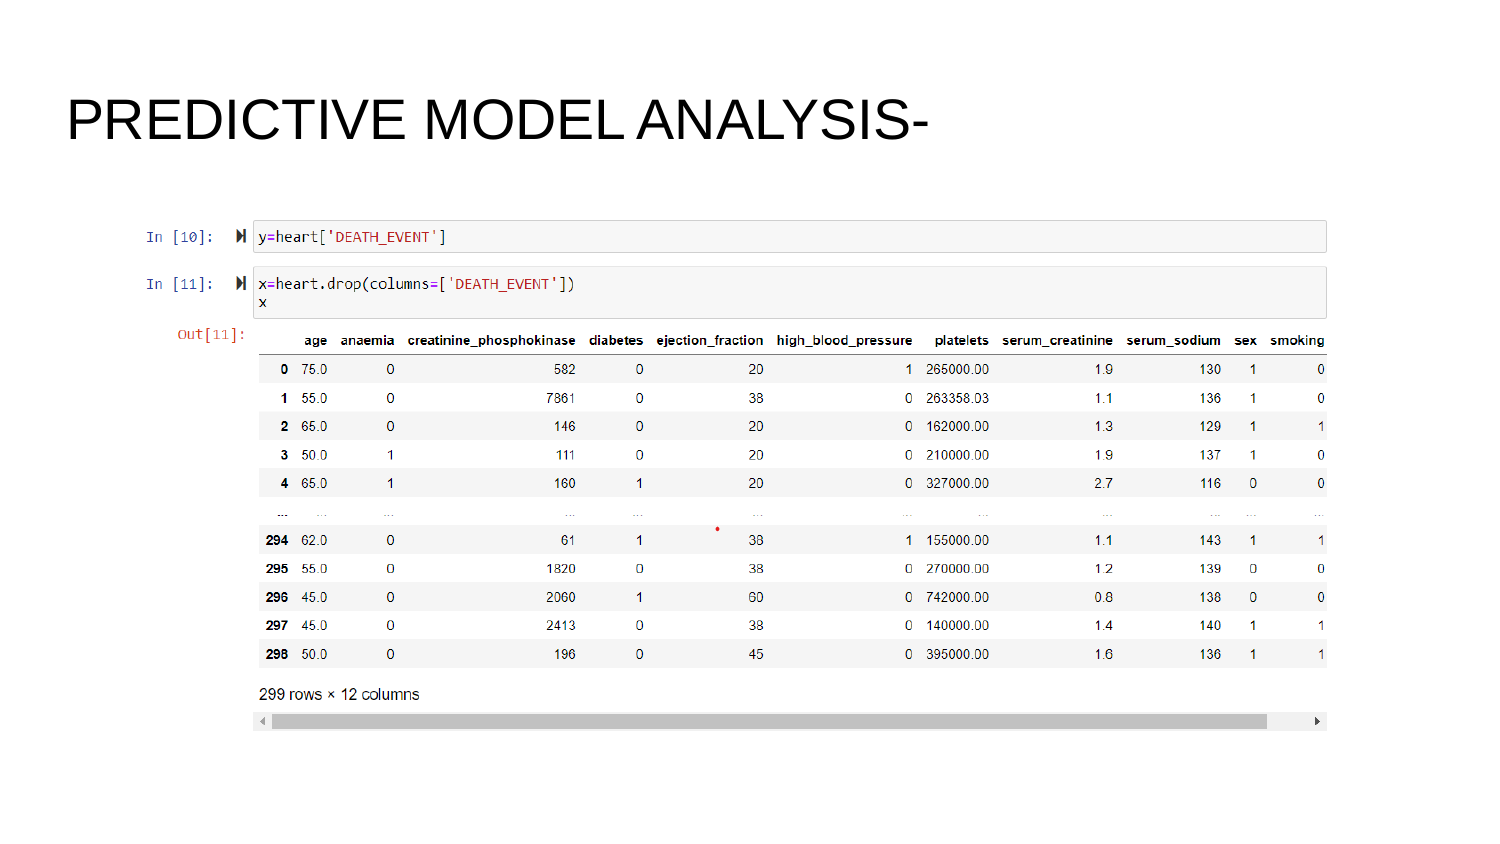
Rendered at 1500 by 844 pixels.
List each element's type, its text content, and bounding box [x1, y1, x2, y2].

picture [104, 209, 1347, 733]
title PREDICTIVE MODEL ANALYSIS- [51, 72, 1449, 167]
